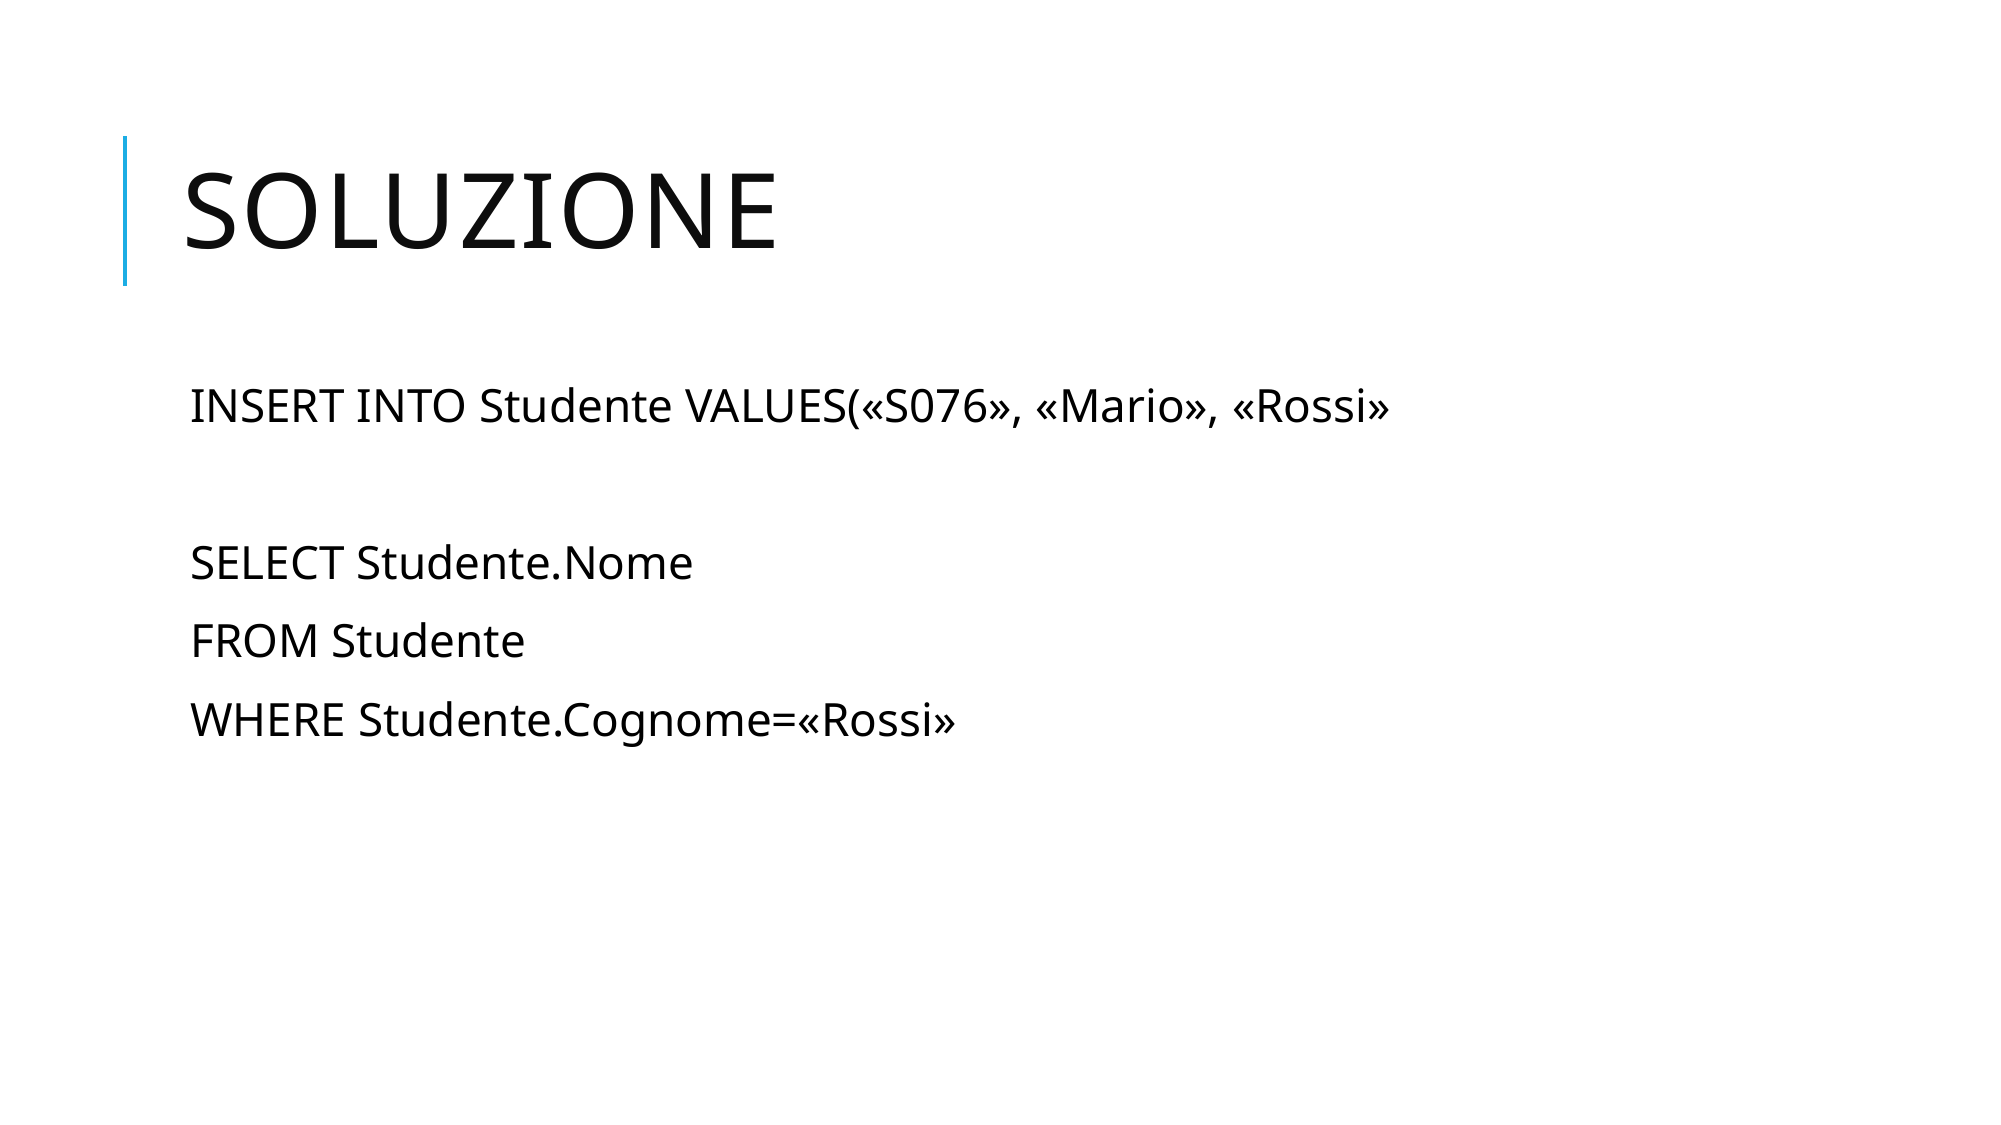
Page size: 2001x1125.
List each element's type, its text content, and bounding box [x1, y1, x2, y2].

title soluzione [168, 96, 1763, 342]
list INSERT INTO Studente VALUES(«S076», «Mario», «Rossi» SELECT Studente.Nome FROM Studente WHERE Studente.Cognome=«Rossi» [168, 375, 1763, 1035]
